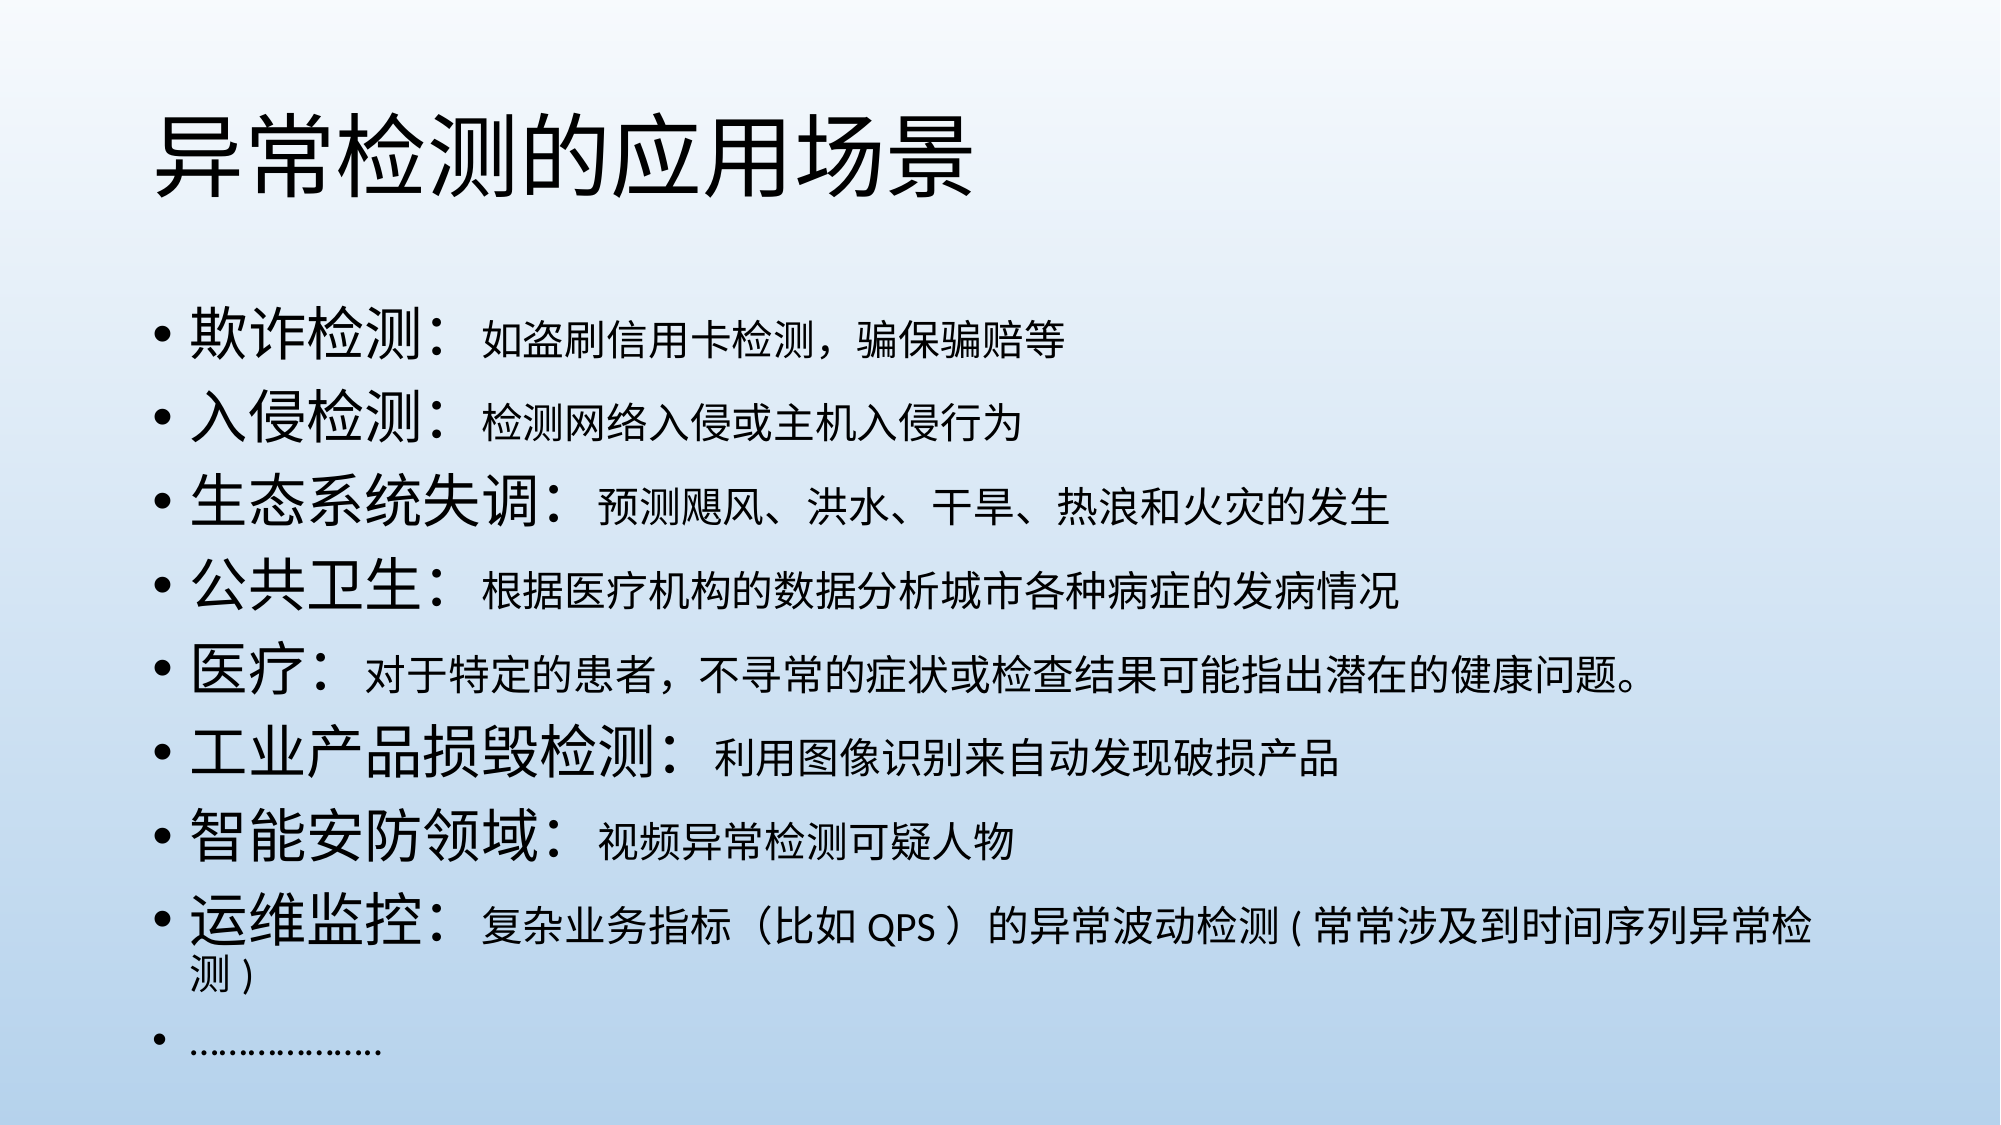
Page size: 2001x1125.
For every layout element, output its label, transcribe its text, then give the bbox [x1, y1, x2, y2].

title 异常检测的应用场景 [137, 59, 1863, 263]
list 欺诈检测：如盗刷信用卡检测，骗保骗赔等 入侵检测：检测网络入侵或主机入侵行为 生态系统失调：预测飓风、洪水、干旱、热浪和火灾的发生 公共卫生：根据医疗机构的数据分析城市各种病症的发病情况 医疗：对于特定的患者，不寻常的症状或检查结果可能指出潜在的健康问题。 工业产品损毁检测：利用图像识别来自动发现破损产品 智能安防领域：视频异常检测可疑人物 运维监控：复杂业务指标（比如QPS）的异常波动检测(常常涉及到时间序列异常检测) ……………….. [137, 297, 1863, 1087]
